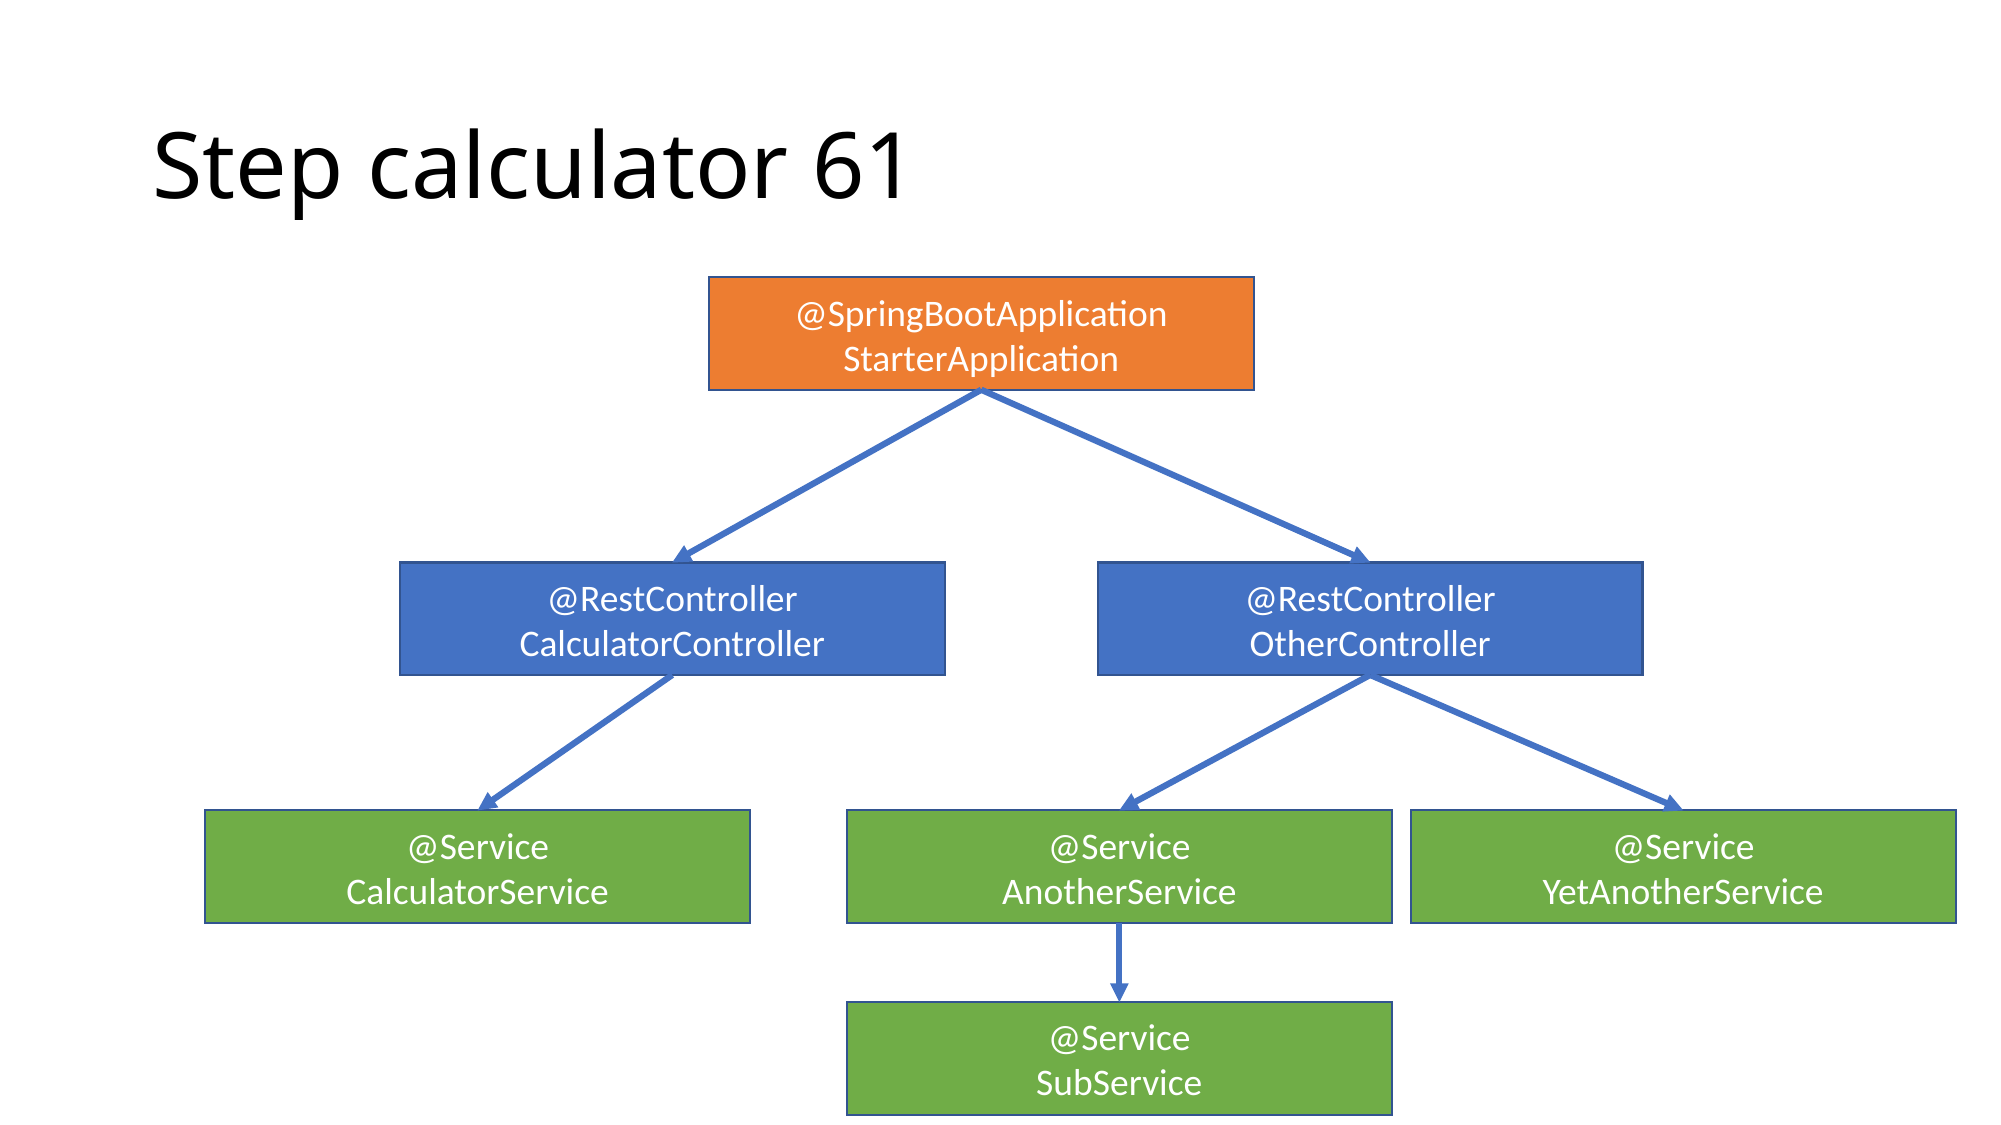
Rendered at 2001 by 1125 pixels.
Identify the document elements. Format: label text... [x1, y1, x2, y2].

text_box @SpringBootApplication StarterApplication [708, 276, 1255, 389]
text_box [1371, 674, 1684, 811]
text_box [477, 674, 673, 811]
text_box @RestController CalculatorController [399, 561, 946, 676]
title Step calculator 61 [137, 59, 1863, 278]
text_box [1119, 674, 1371, 811]
text_box @Service YetAnotherService [1410, 809, 1957, 924]
text_box @Service CalculatorService [204, 809, 751, 924]
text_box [981, 389, 1371, 563]
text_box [672, 389, 981, 563]
text_box @Service SubService [846, 1001, 1393, 1116]
text_box @RestController OtherController [1097, 561, 1644, 676]
text_box @Service AnotherService [846, 809, 1393, 924]
